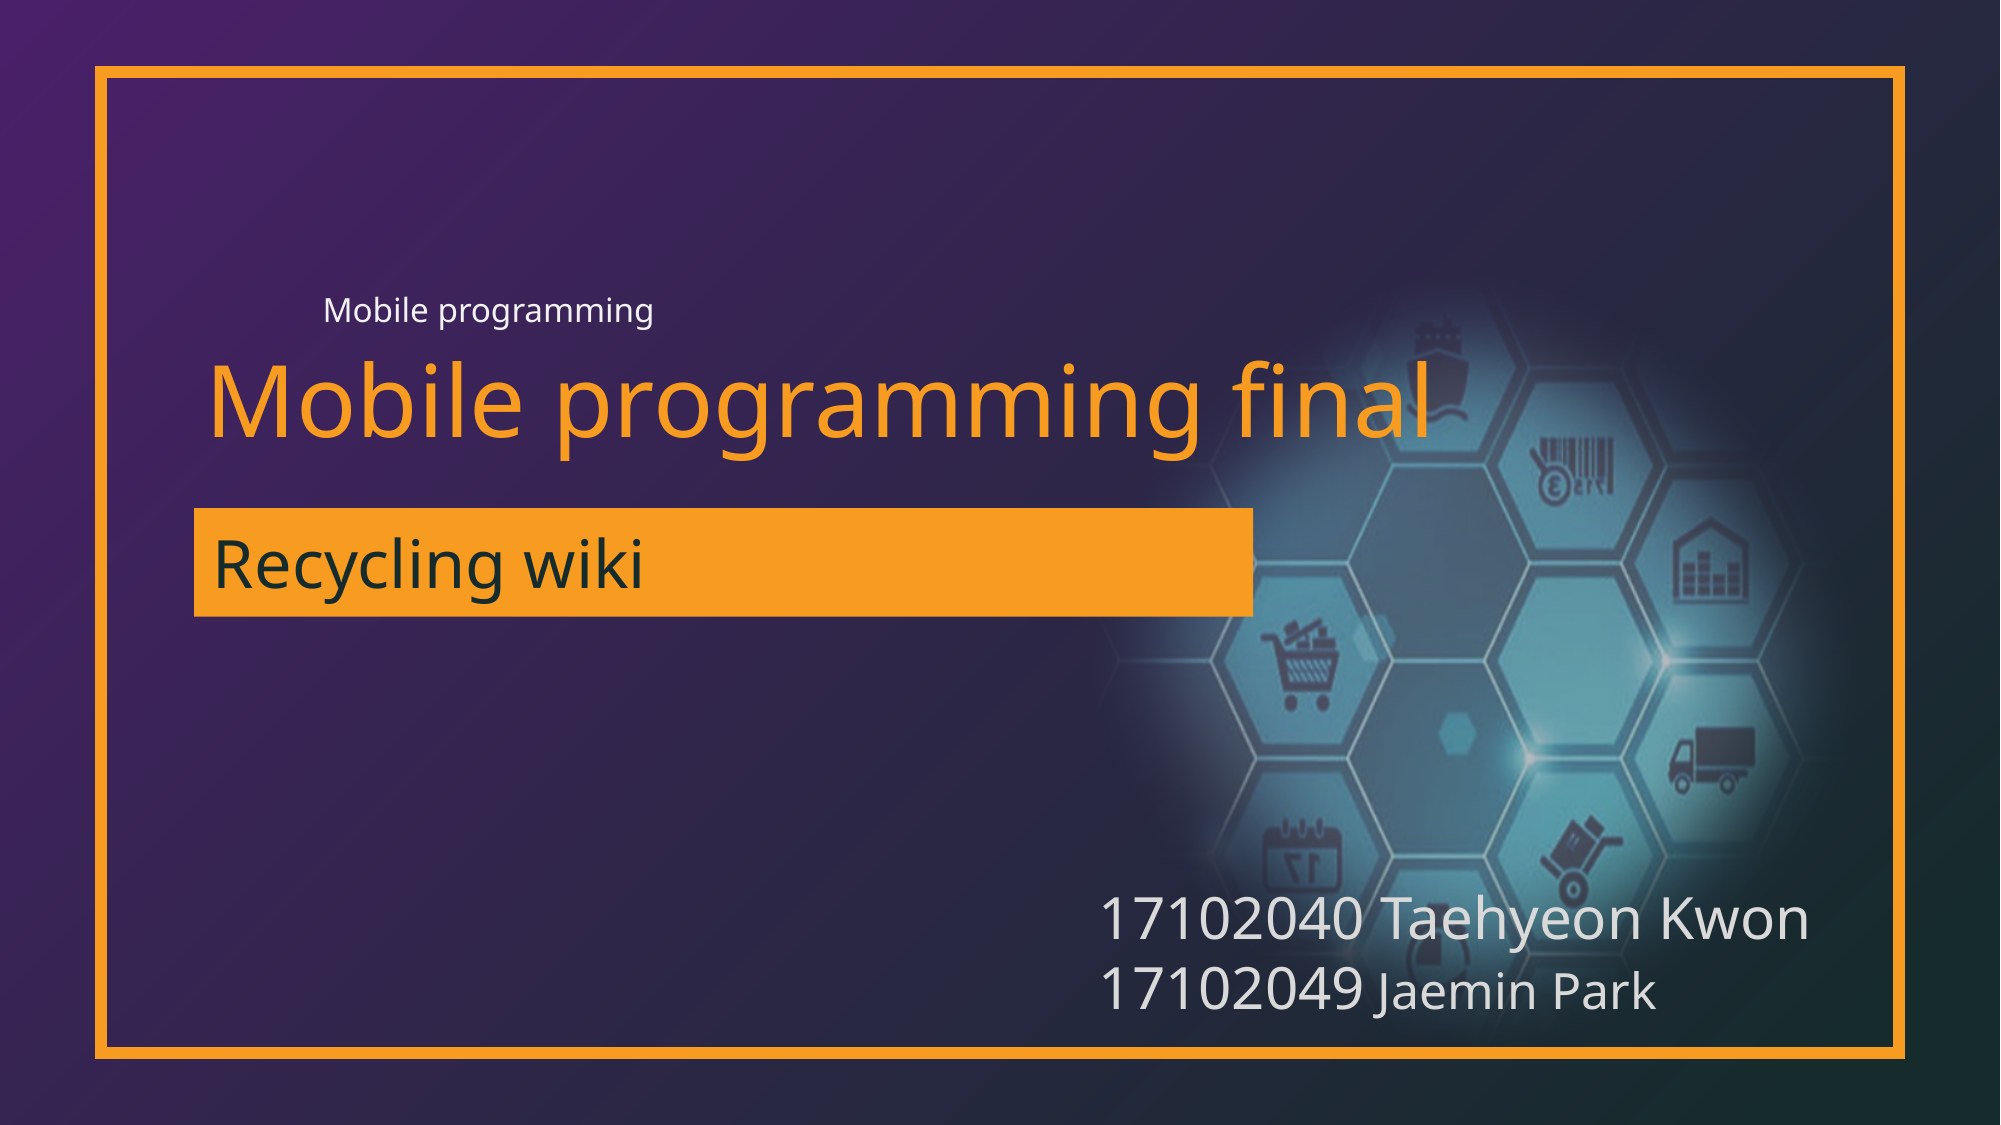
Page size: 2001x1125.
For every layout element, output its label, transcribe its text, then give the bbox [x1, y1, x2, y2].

text_box [100, 71, 1900, 1054]
text_box 17102040 Taehyeon Kwon 17102049 Jaemin Park [1084, 1054, 1827, 1089]
